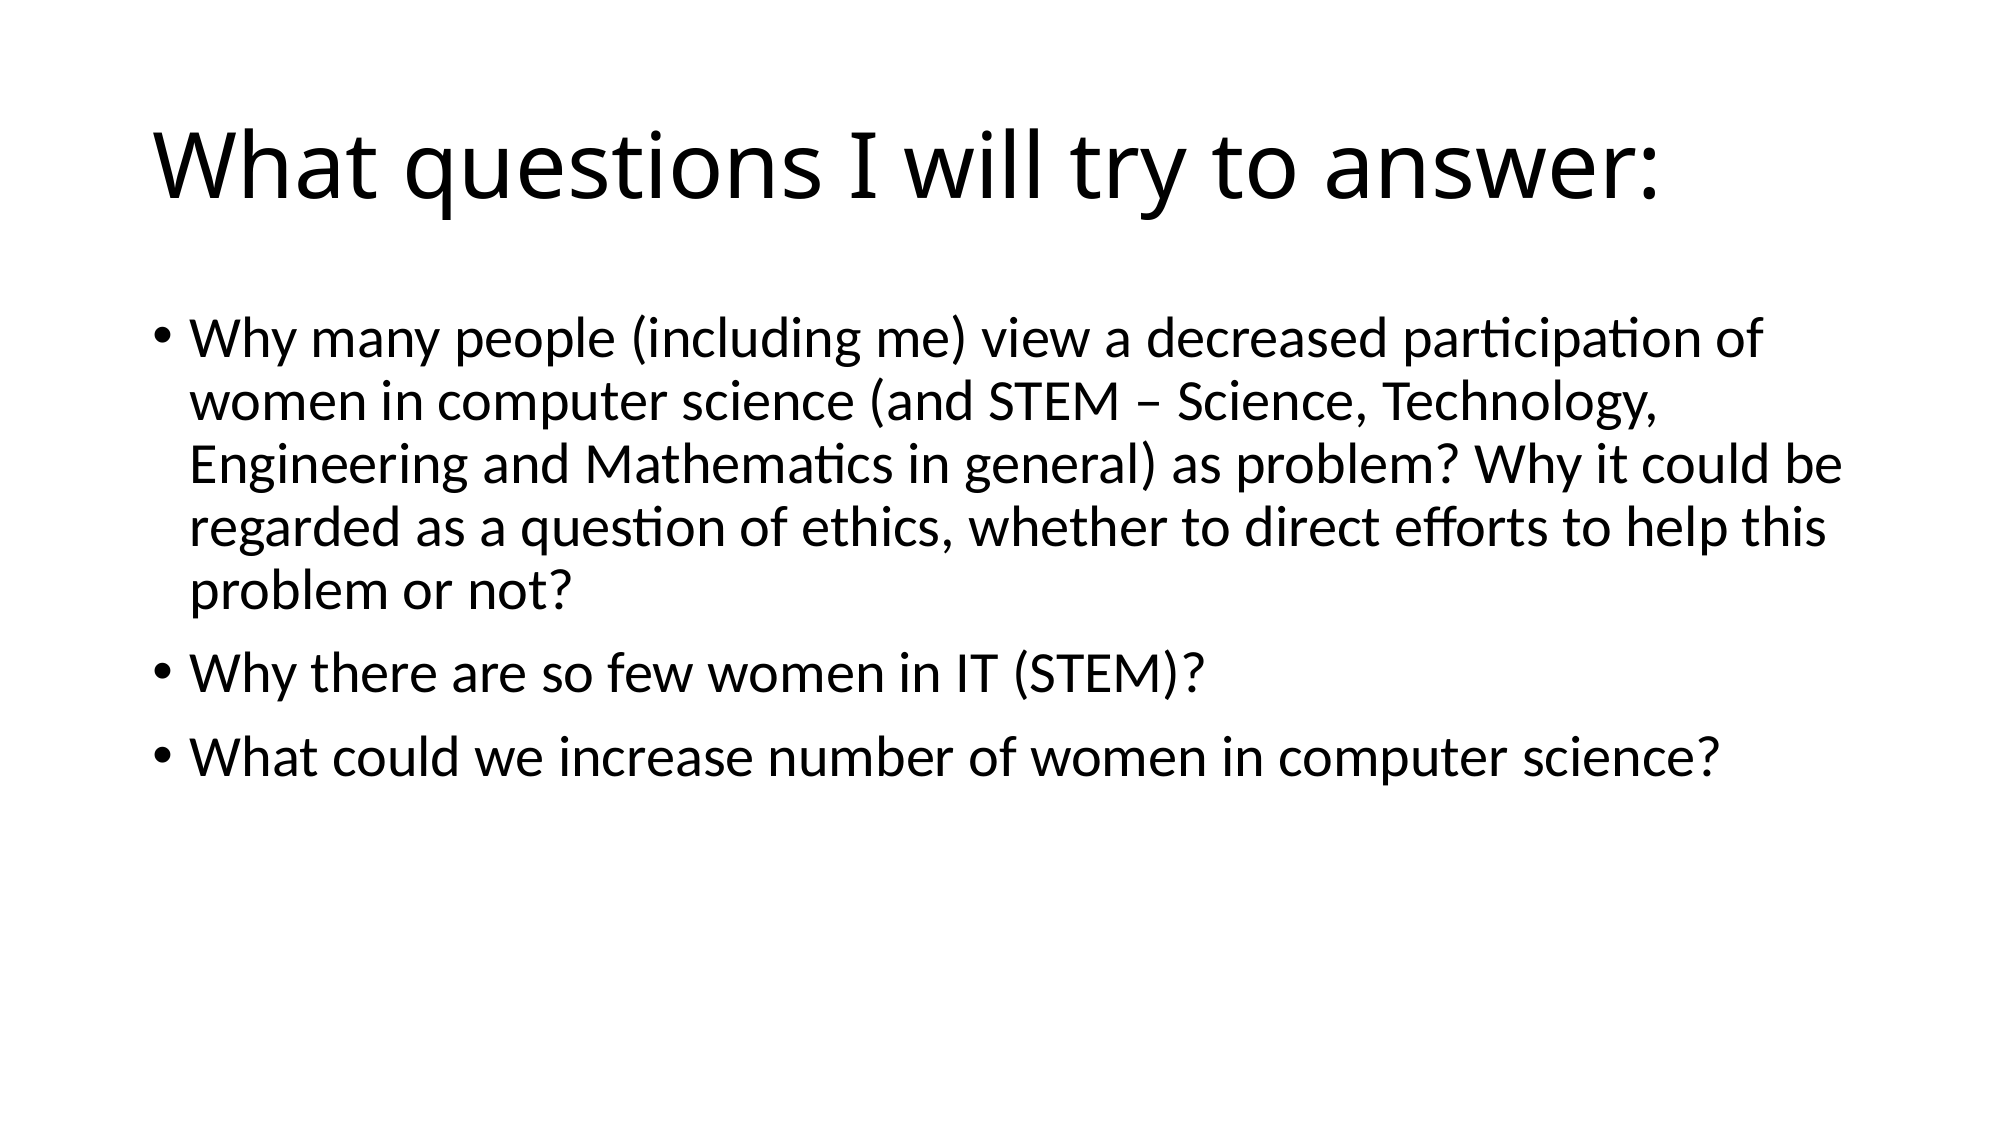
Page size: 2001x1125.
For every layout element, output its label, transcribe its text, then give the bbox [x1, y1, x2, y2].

list Why many people (including me) view a decreased participation of women in computer science (and STEM – Science, Technology, Engineering and Mathematics in general) as problem? Why it could be regarded as a question of ethics, whether to direct efforts to help this problem or not? Why there are so few women in IT (STEM)? What could we increase number of women in computer science? [137, 299, 1863, 1014]
title What questions I will try to answer: [137, 59, 1863, 278]
